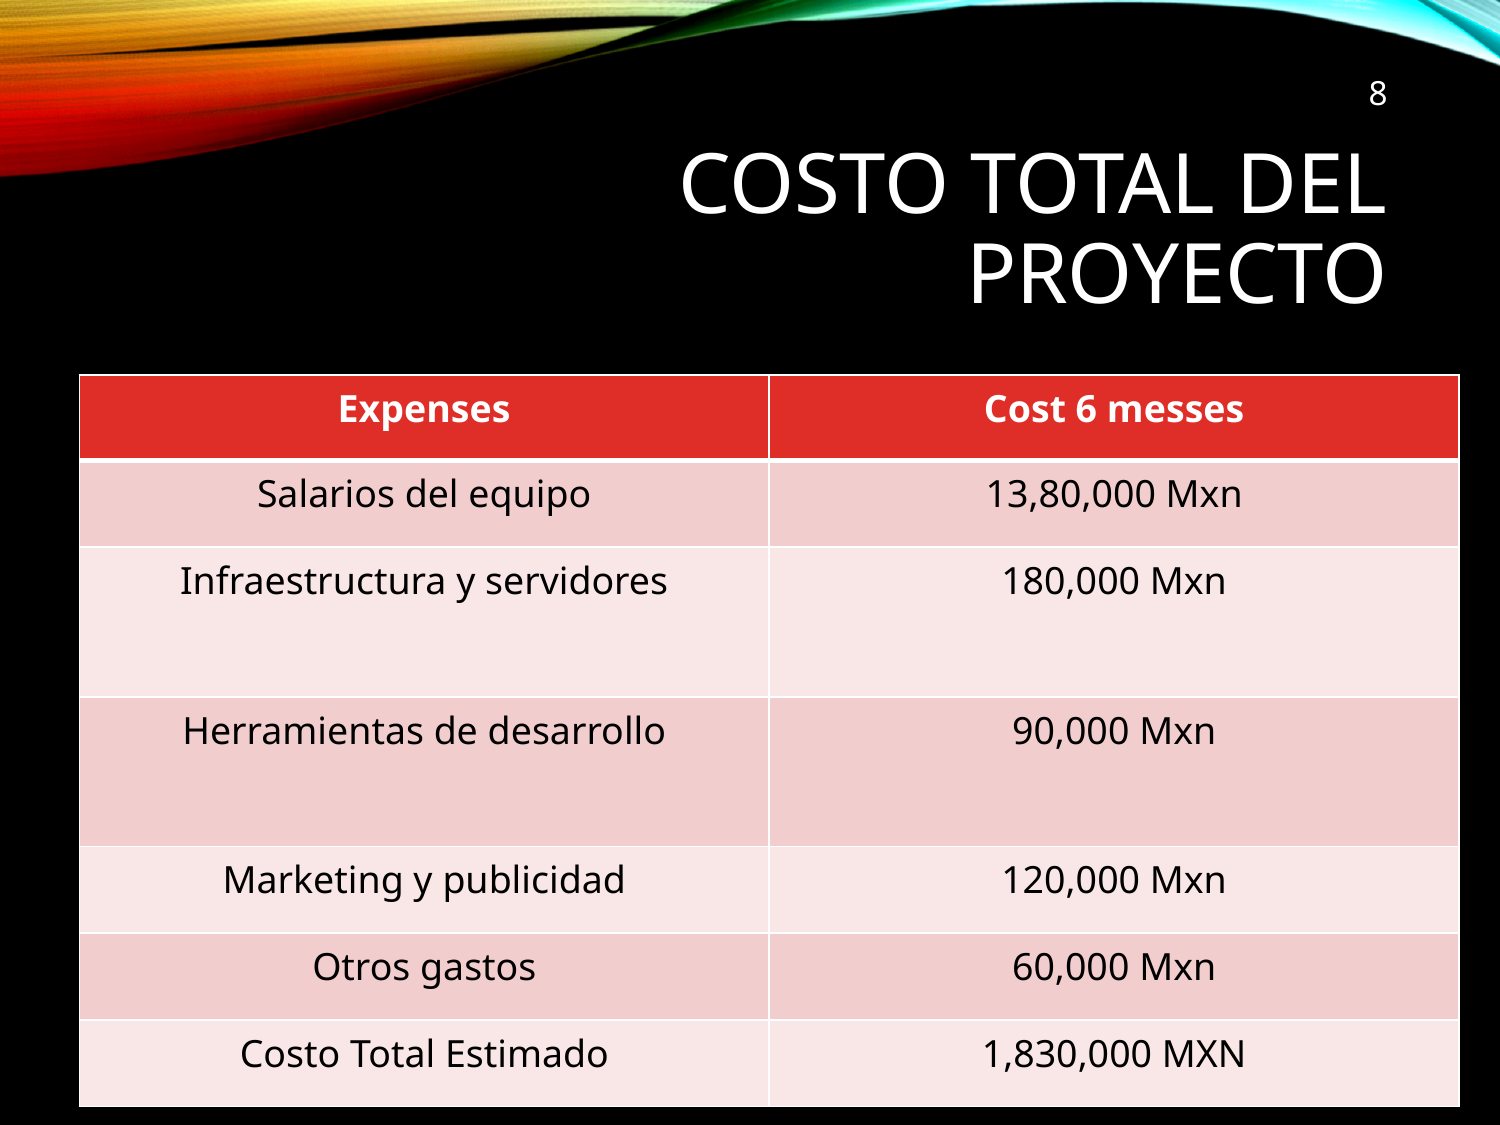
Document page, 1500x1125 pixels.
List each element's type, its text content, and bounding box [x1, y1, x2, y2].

table_cell Costo Total Estimado [80, 1021, 768, 1106]
table_cell 90,000 Mxn [770, 698, 1458, 846]
picture [0, 0, 1500, 178]
table_cell Infraestructura y servidores [80, 548, 768, 696]
table_cell 1,830,000 MXN [770, 1021, 1458, 1106]
table_cell Marketing y publicidad [80, 847, 768, 932]
title Costo Total del Proyecto [356, 125, 1403, 338]
table_header Cost 6 messes [770, 376, 1458, 458]
table_header Expenses [80, 376, 768, 458]
table_cell Salarios del equipo [80, 463, 768, 546]
slide_number 8 [1078, 62, 1403, 123]
table_cell 13,80,000 Mxn [770, 463, 1458, 546]
table_cell 180,000 Mxn [770, 548, 1458, 696]
table_cell Otros gastos [80, 934, 768, 1019]
table_cell Herramientas de desarrollo [80, 698, 768, 846]
table_cell 60,000 Mxn [770, 934, 1458, 1019]
table_cell 120,000 Mxn [770, 847, 1458, 932]
